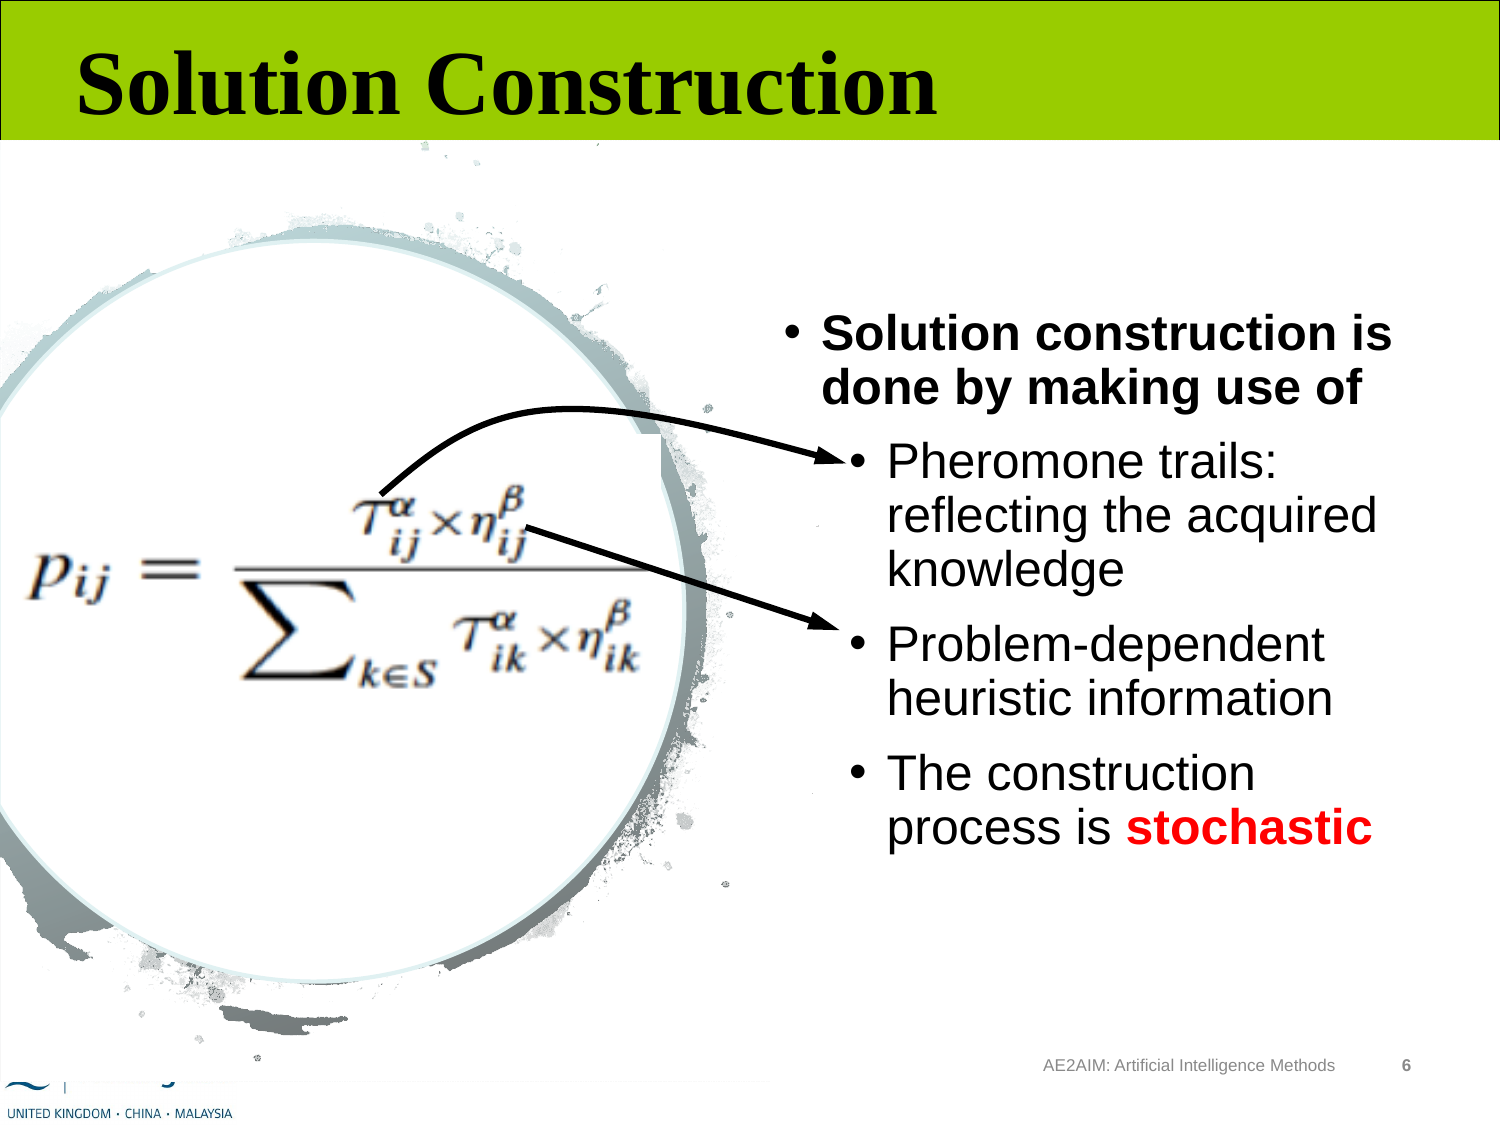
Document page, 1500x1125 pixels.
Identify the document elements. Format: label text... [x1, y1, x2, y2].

picture [0, 1084, 237, 1125]
title Solution Construction [60, 0, 1135, 138]
picture [0, 140, 1500, 1082]
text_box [525, 526, 840, 631]
